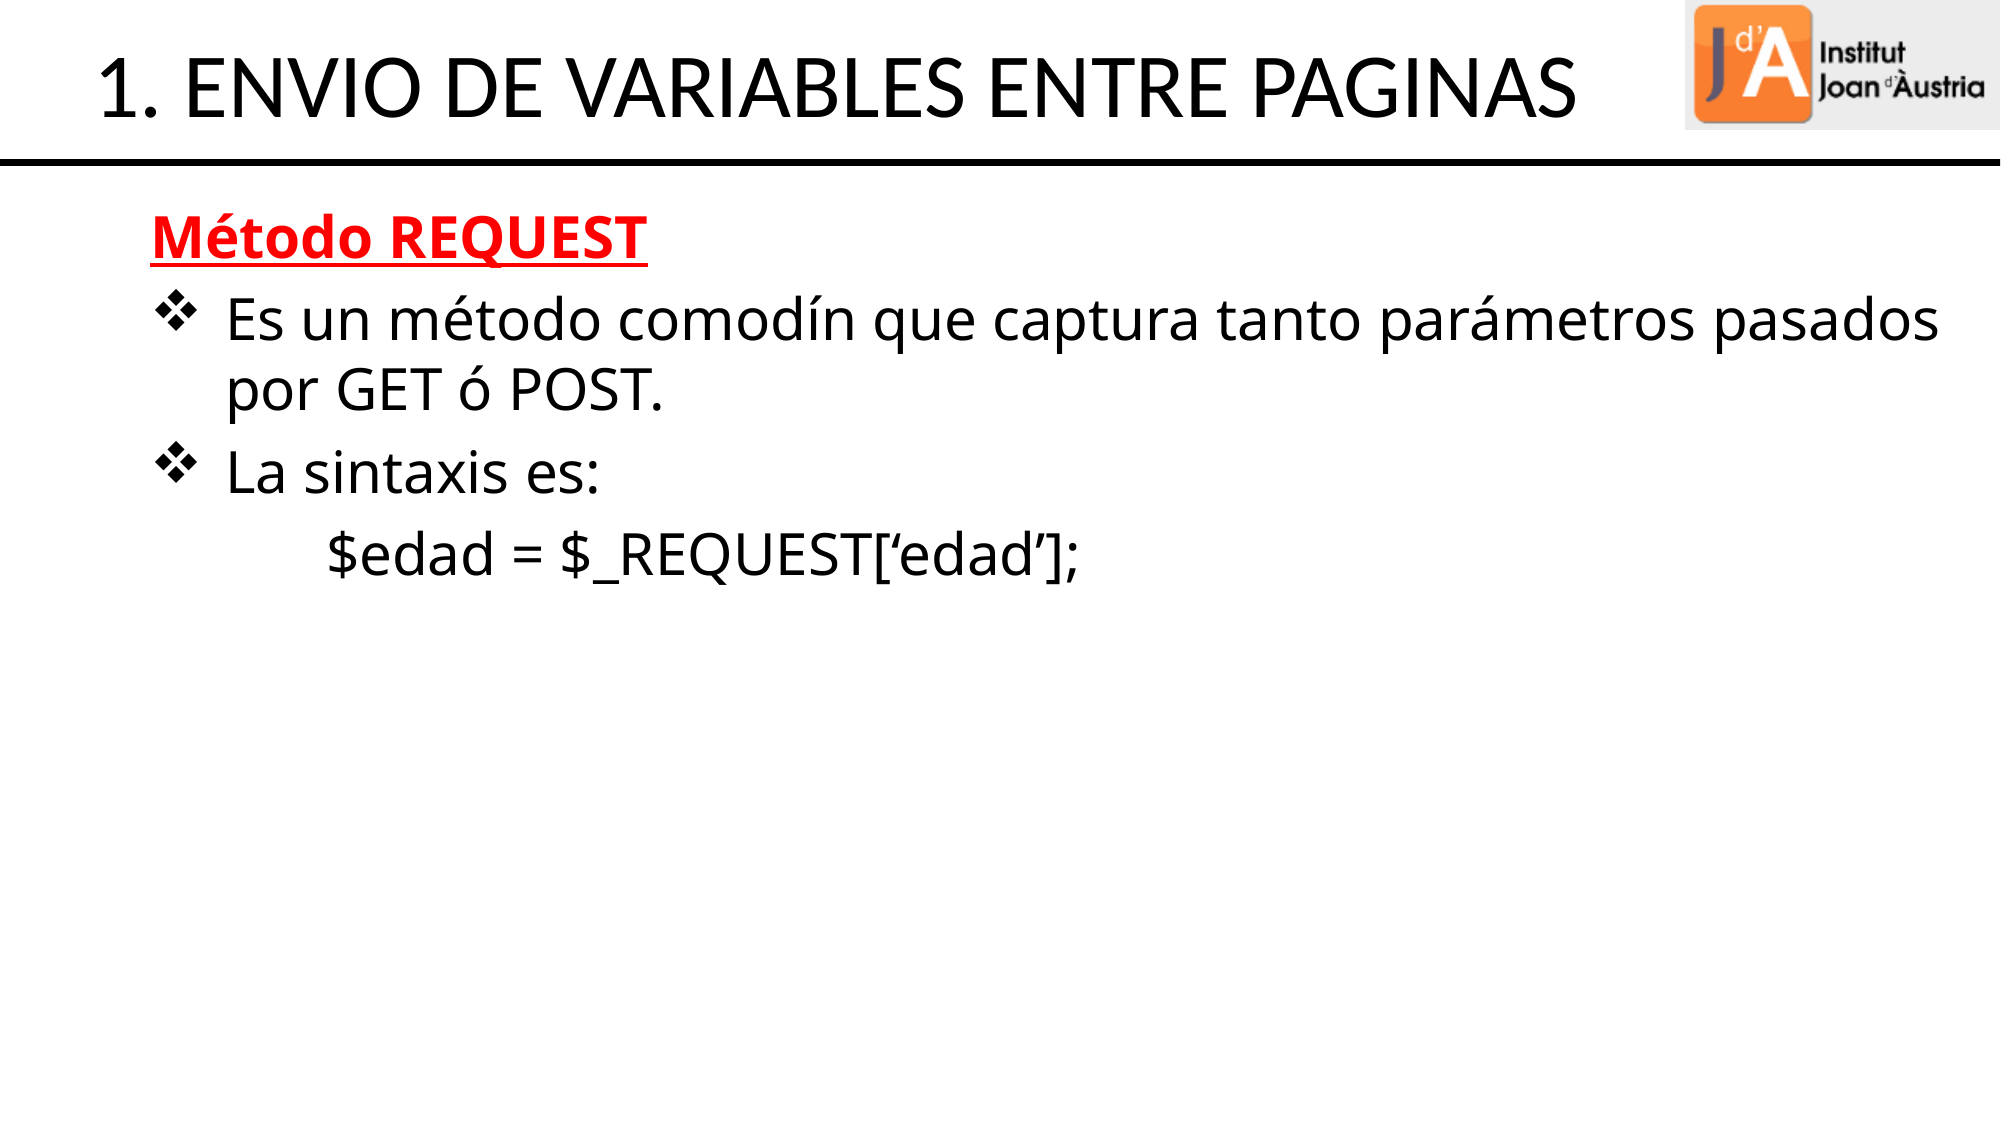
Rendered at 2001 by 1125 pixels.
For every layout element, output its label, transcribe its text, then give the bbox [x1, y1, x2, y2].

text_box 1. ENVIO DE VARIABLES ENTRE PAGINAS [0, 0, 1675, 146]
picture [1685, 0, 2000, 130]
list Método REQUEST Es un método comodín que captura tanto parámetros pasados por GET ó POST. La sintaxis es: $edad = $_REQUEST[‘edad’]; [150, 200, 1950, 748]
